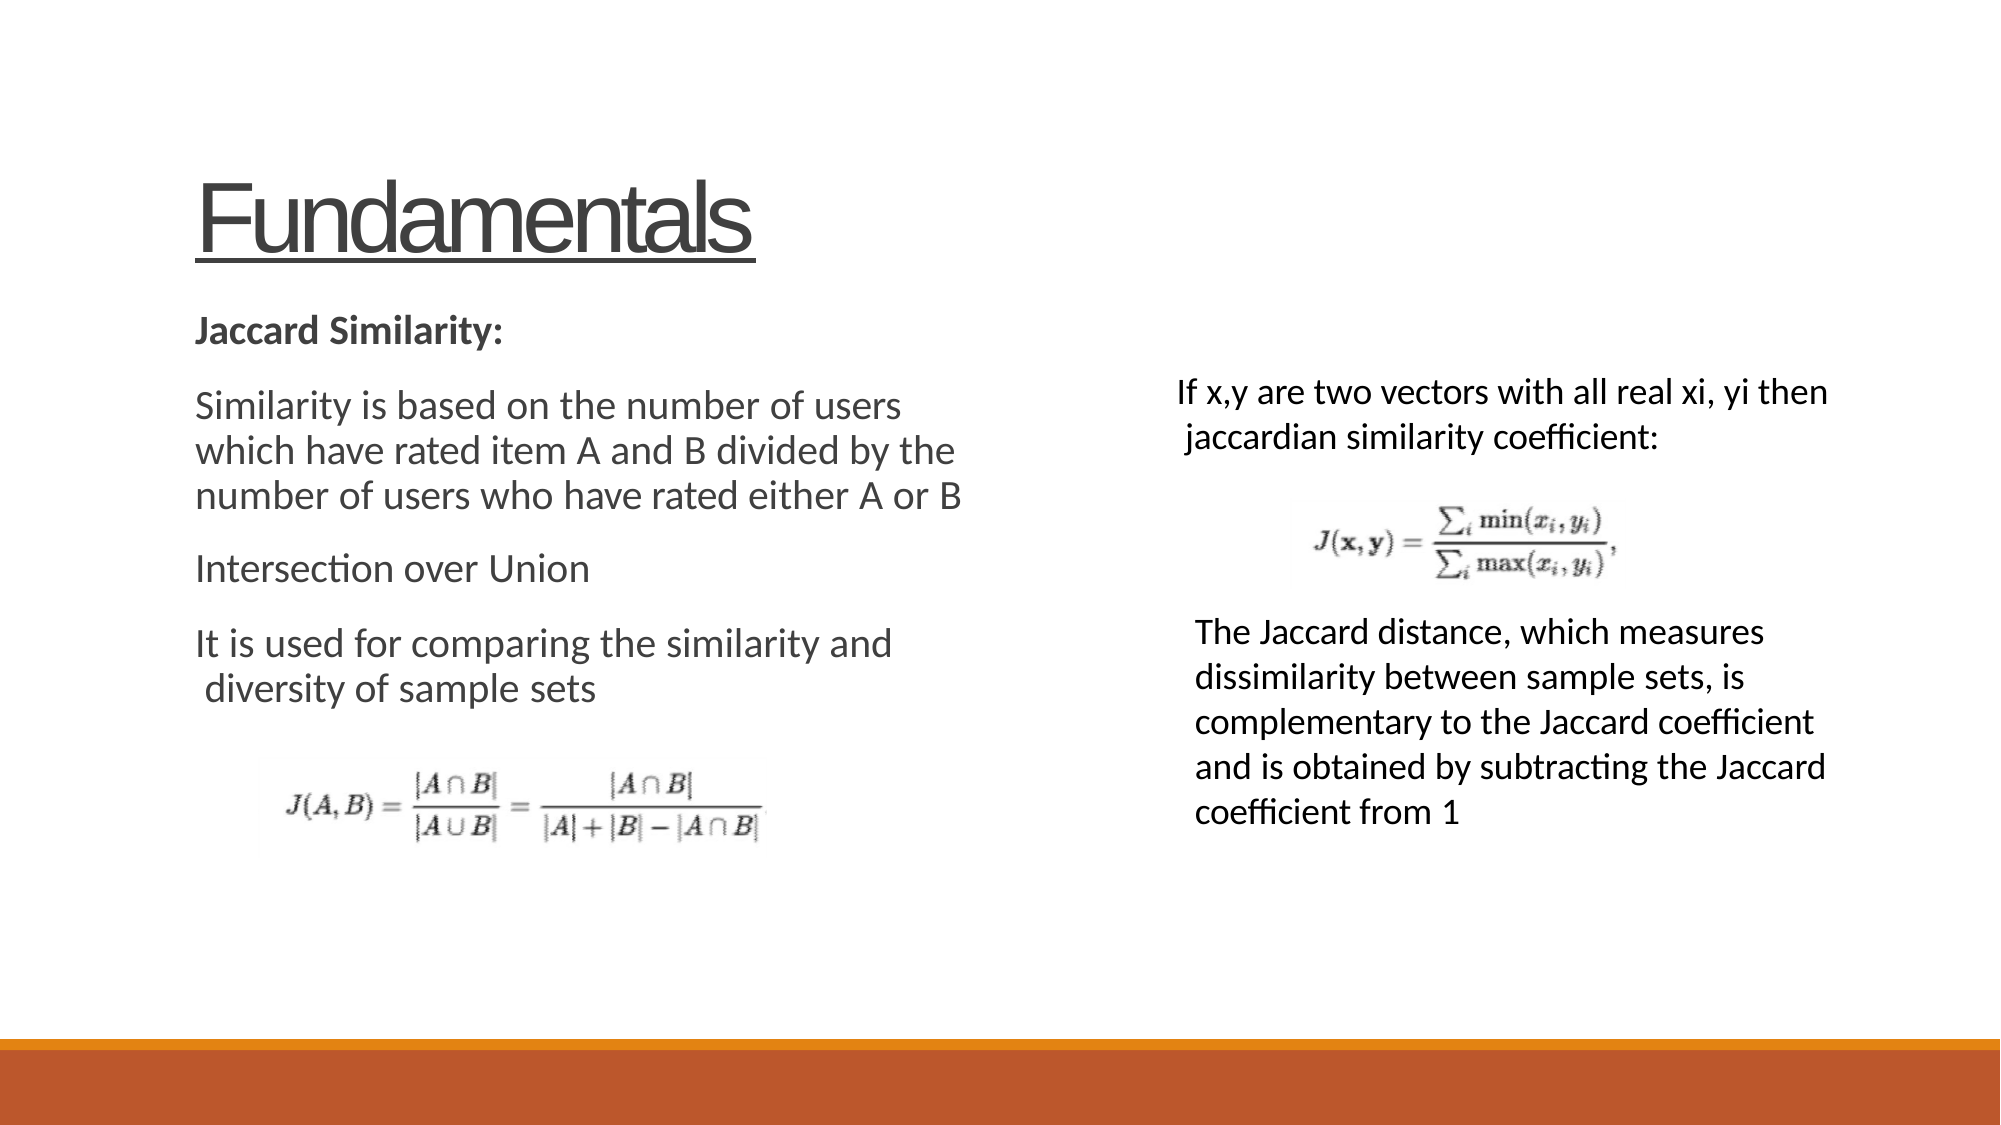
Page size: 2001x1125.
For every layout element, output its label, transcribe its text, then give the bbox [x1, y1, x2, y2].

text_box If x,y are two vectors with all real xi, yi then jaccardian similarity coefficient: [1174, 364, 1837, 457]
text_box [258, 757, 767, 858]
text_box [1290, 498, 1626, 589]
text_box Jaccard Similarity: Similarity is based on the number of users which have rated item A and B divided by the number of users who have rated either A or B Intersection over Union It is used for comparing the similarity and diversity of sample sets [192, 276, 969, 711]
text_box The Jaccard distance, which measures dissimilarity between sample sets, is complementary to the Jaccard coefficient and is obtained by subtracting the Jaccard coefficient from 1 [1192, 605, 1836, 833]
title Fundamentals [167, 47, 1833, 392]
